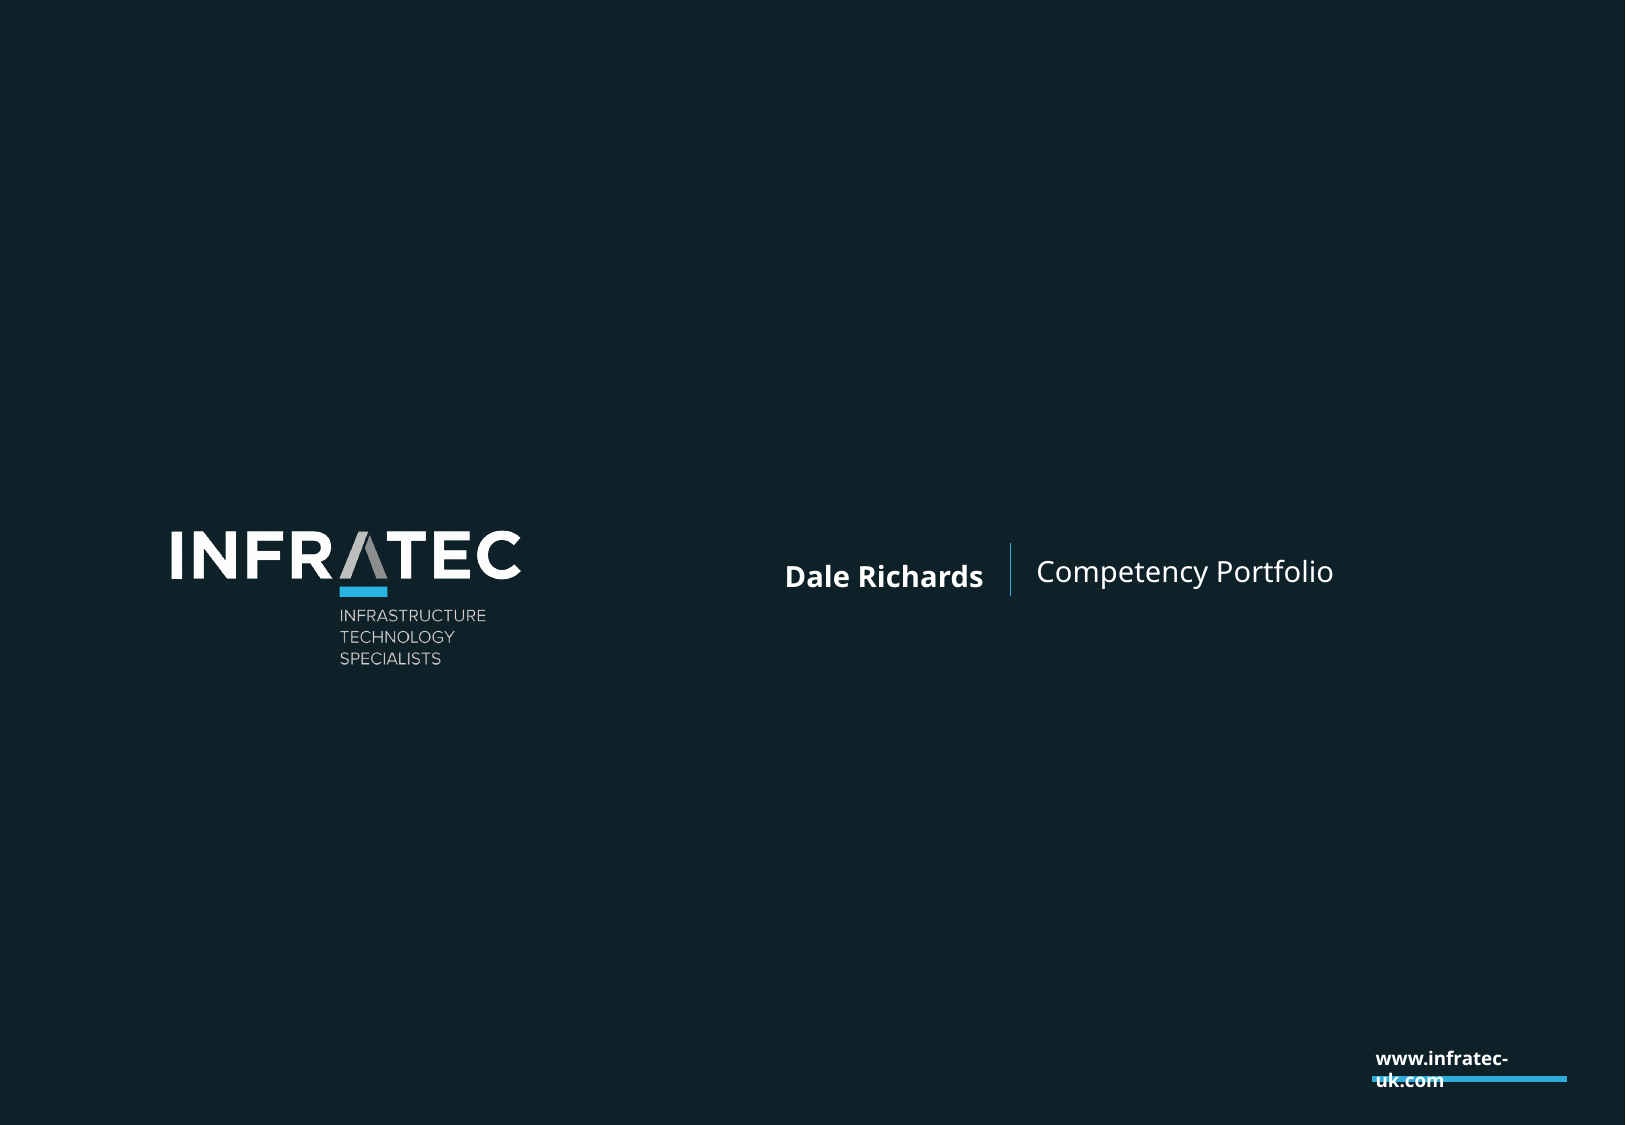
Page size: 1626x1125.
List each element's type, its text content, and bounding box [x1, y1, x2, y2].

picture [137, 416, 554, 711]
text_box Competency Portfolio [1021, 545, 1359, 596]
text_box Dale Richards [678, 550, 999, 601]
text_box www.infratec-uk.com [1360, 1039, 1577, 1100]
